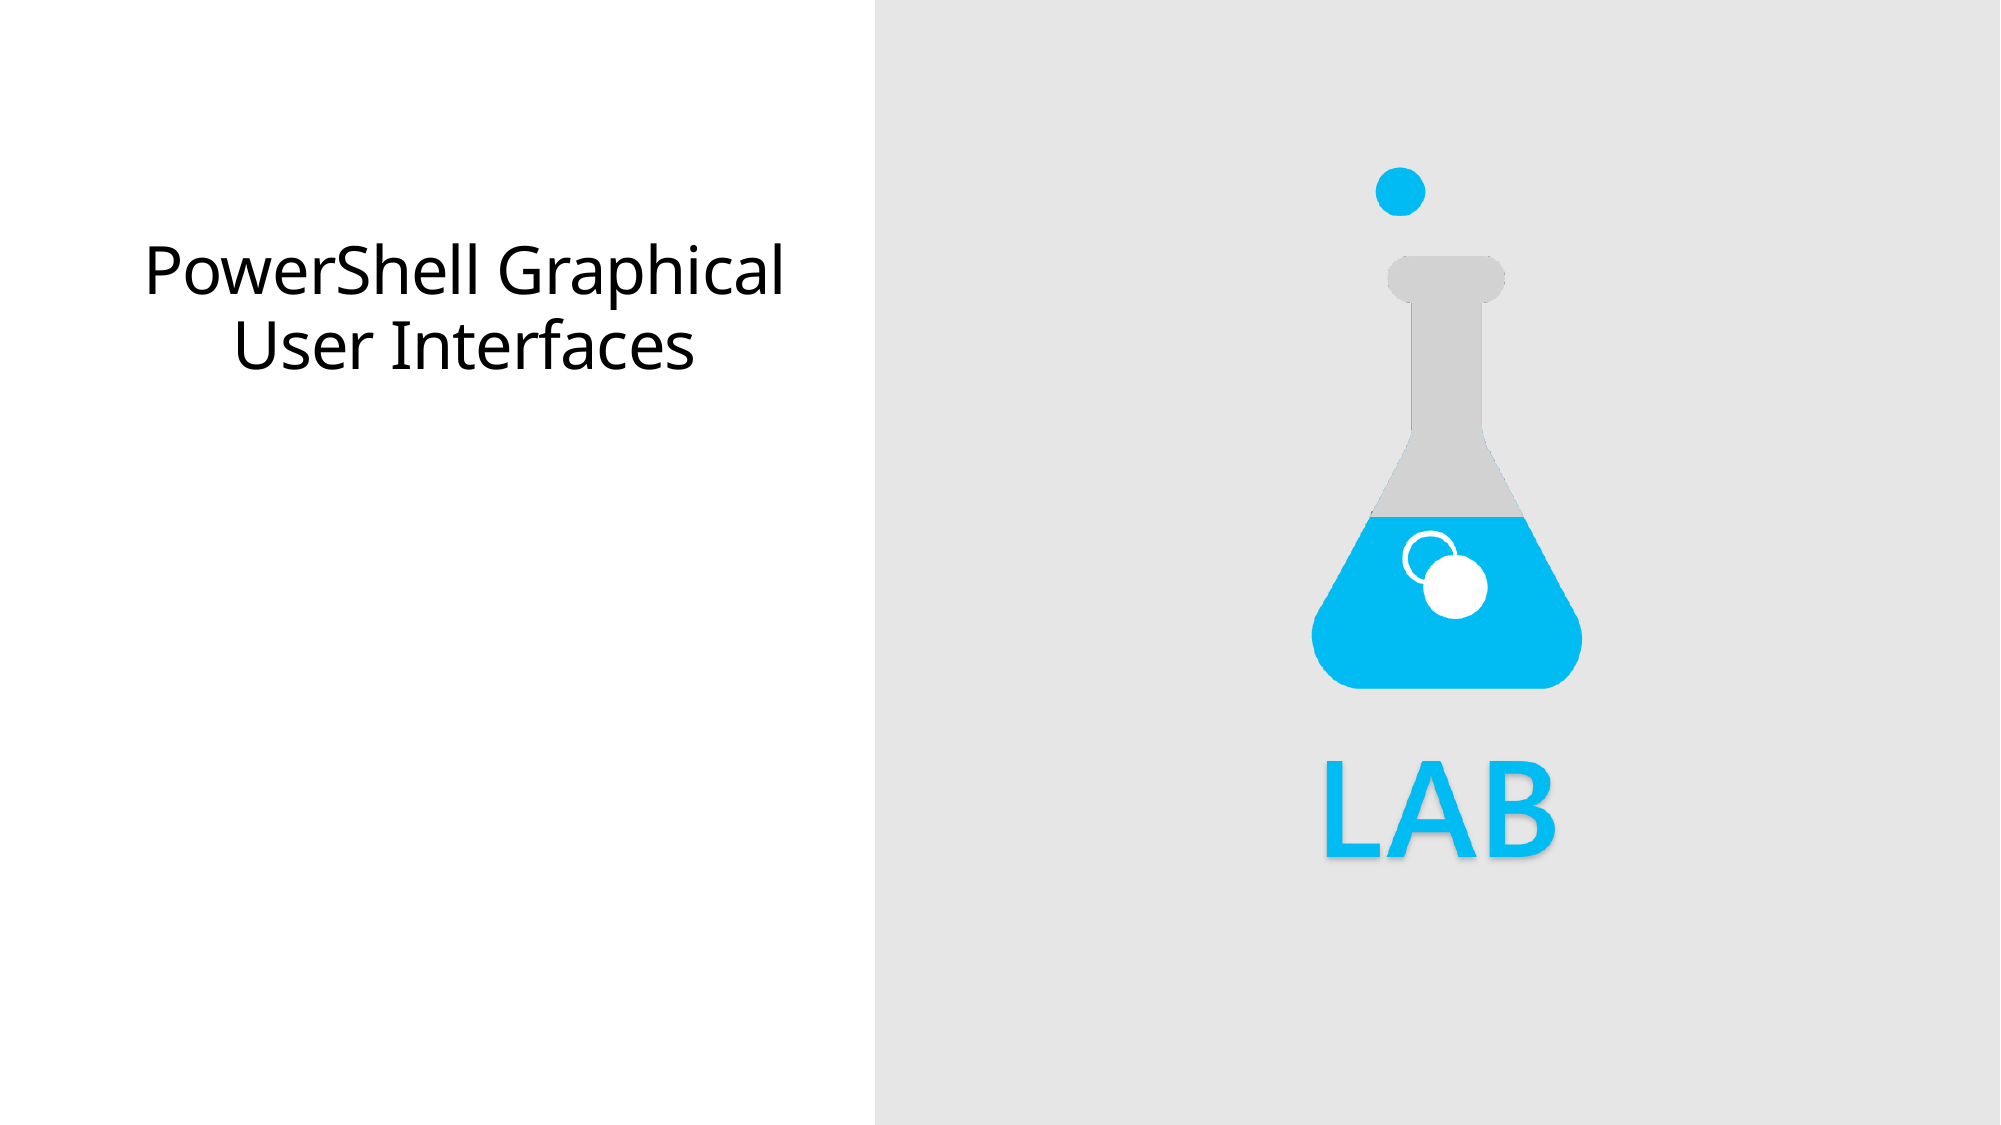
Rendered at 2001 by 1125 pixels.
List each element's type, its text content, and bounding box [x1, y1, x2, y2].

picture [874, 0, 2000, 1125]
title PowerShell Graphical User Interfaces [107, 103, 822, 513]
